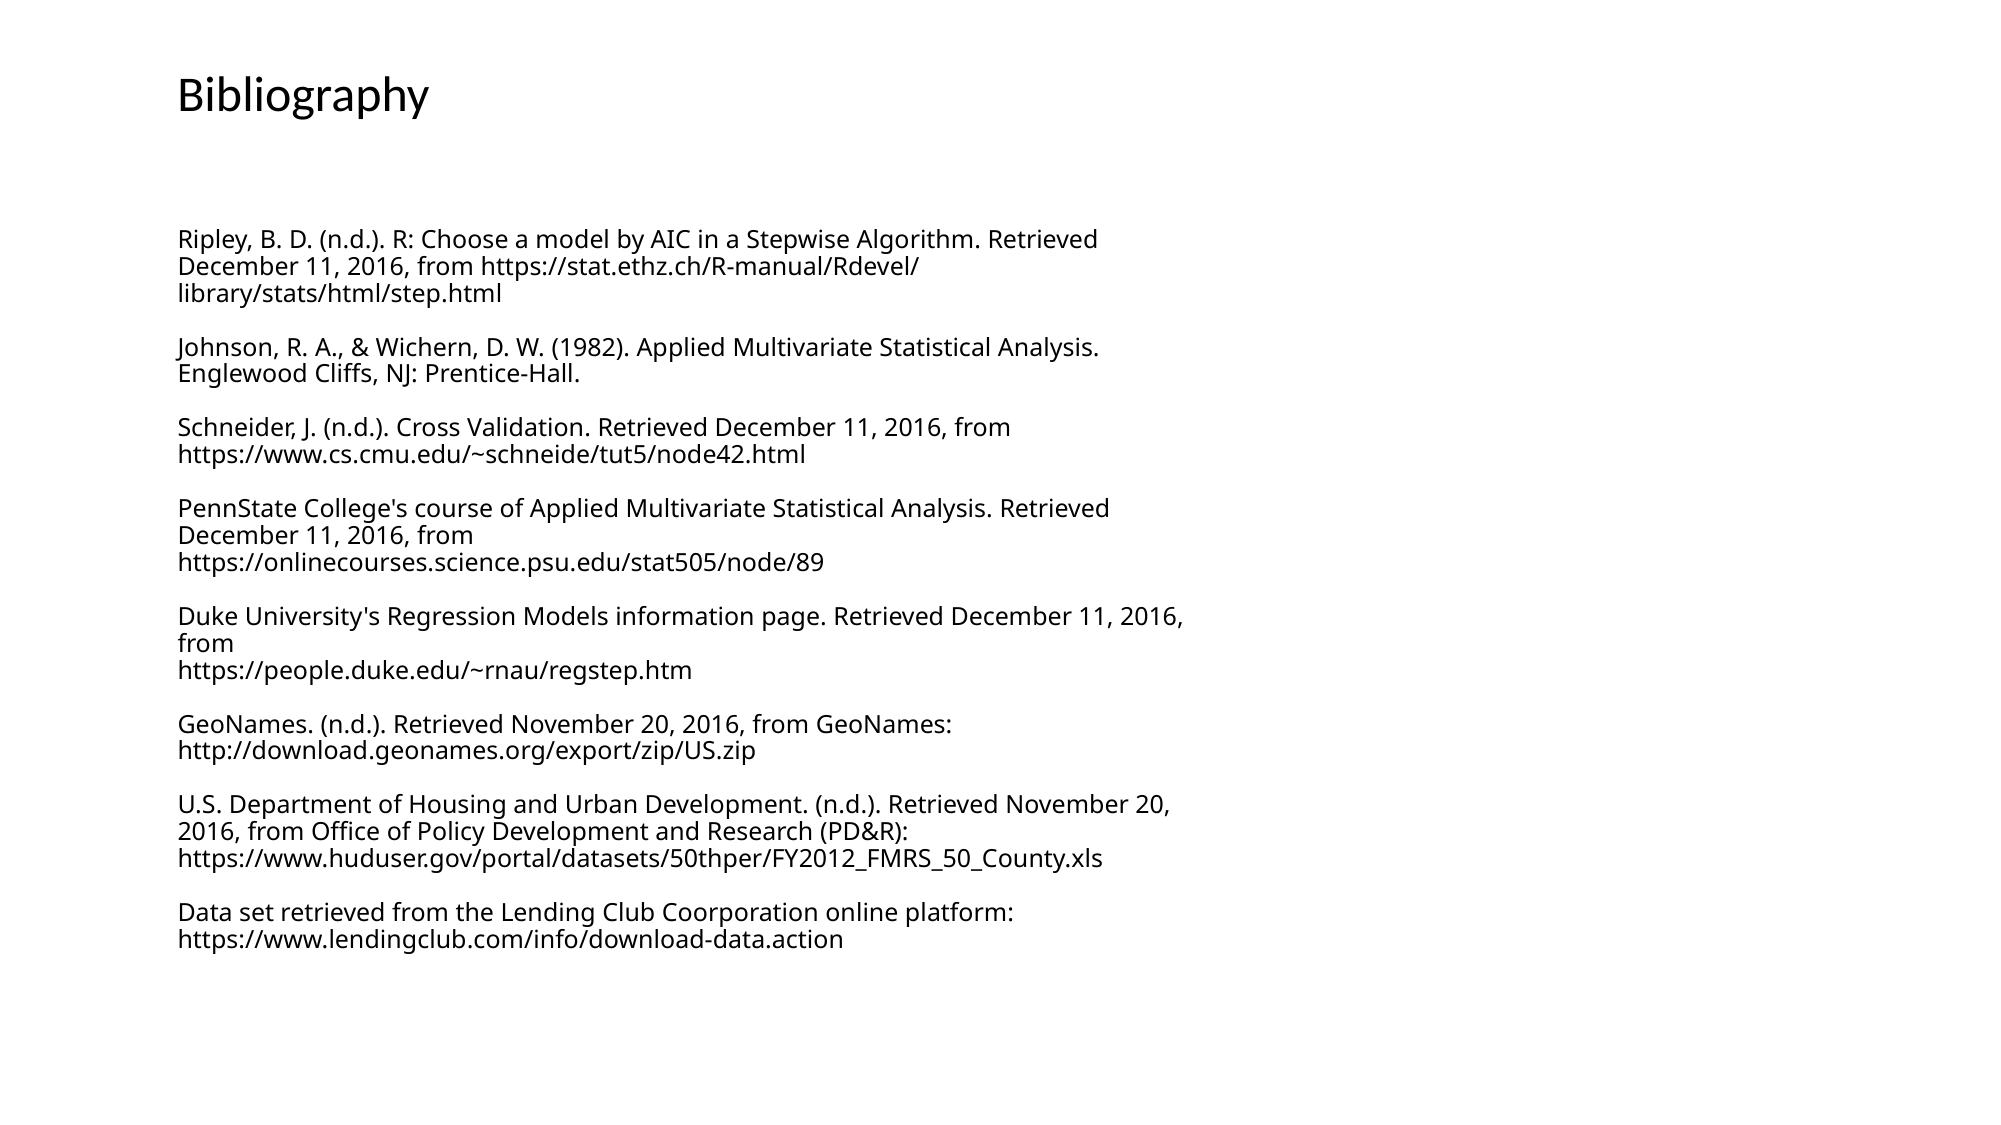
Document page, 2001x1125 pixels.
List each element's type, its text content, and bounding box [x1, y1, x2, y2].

title Ripley, B. D. (n.d.). R: Choose a model by AIC in a Stepwise Algorithm. Retrieved December 11, 2016, from https://stat.ethz.ch/R-manual/Rdevel/ library/stats/html/step.html Johnson, R. A., & Wichern, D. W. (1982). Applied Multivariate Statistical Analysis. Englewood Cliffs, NJ: Prentice-Hall. Schneider, J. (n.d.). Cross Validation. Retrieved December 11, 2016, from https://www.cs.cmu.edu/~schneide/tut5/node42.html PennState College's course of Applied Multivariate Statistical Analysis. Retrieved December 11, 2016, from https://onlinecourses.science.psu.edu/stat505/node/89 Duke University's Regression Models information page. Retrieved December 11, 2016, from https://people.duke.edu/~rnau/regstep.htm GeoNames. (n.d.). Retrieved November 20, 2016, from GeoNames: http://download.geonames.org/export/zip/US.zip U.S. Department of Housing and Urban Development. (n.d.). Retrieved November 20, 2016, from Office of Policy Development and Research (PD&R): https://www.huduser.gov/portal/datasets/50thper/FY2012_FMRS_50_County.xls Data set retrieved from the Lending Club Coorporation online platform: https://www.lendingclub.com/info/download-data.action [162, 176, 1792, 962]
text_box Bibliography [162, 53, 1055, 129]
